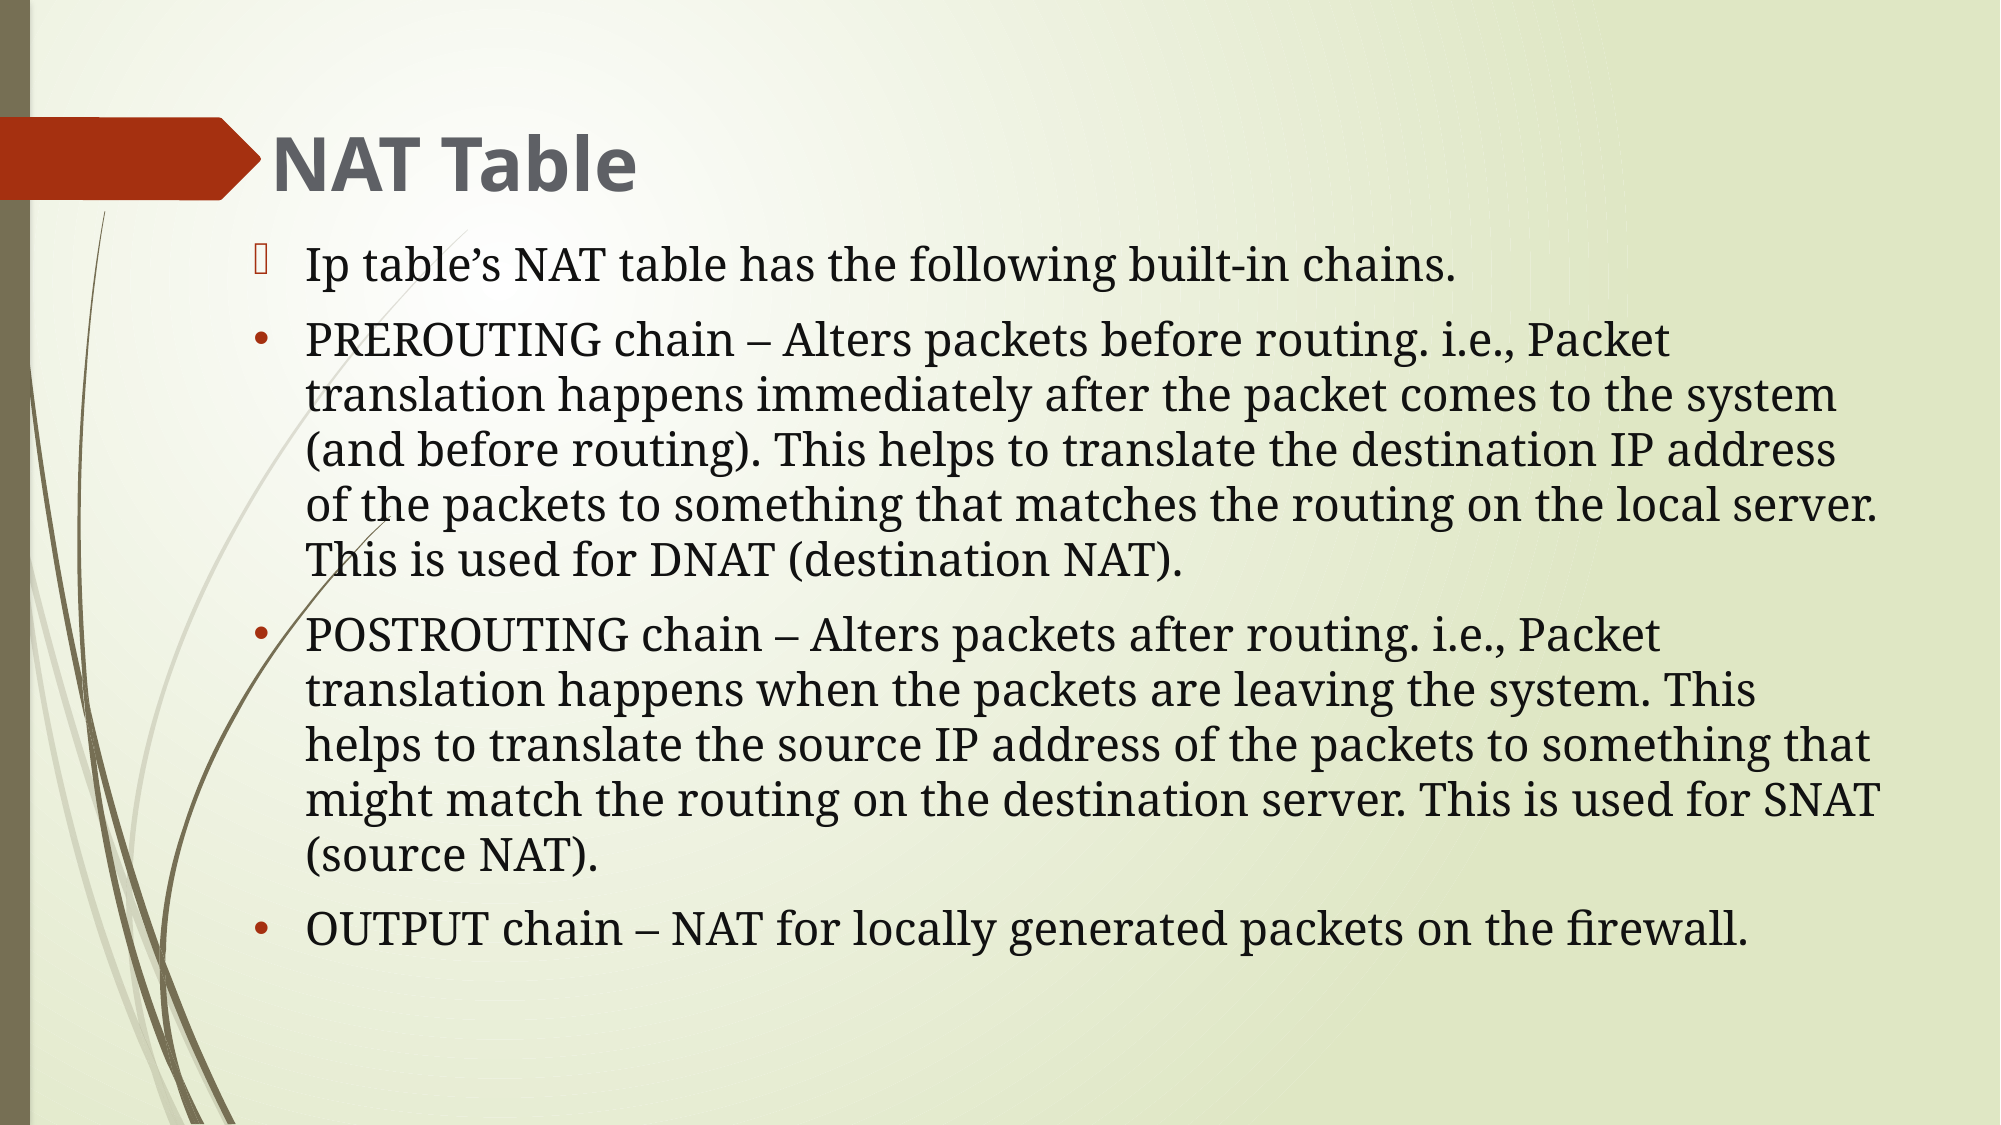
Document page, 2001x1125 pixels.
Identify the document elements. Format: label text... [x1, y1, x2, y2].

title NAT Table [238, 108, 1701, 228]
list Ip table’s NAT table has the following built-in chains. PREROUTING chain – Alters packets before routing. i.e., Packet translation happens immediately after the packet comes to the system (and before routing). This helps to translate the destination IP address of the packets to something that matches the routing on the local server. This is used for DNAT (destination NAT). POSTROUTING chain – Alters packets after routing. i.e., Packet translation happens when the packets are leaving the system. This helps to translate the source IP address of the packets to something that might match the routing on the destination server. This is used for SNAT (source NAT). OUTPUT chain – NAT for locally generated packets on the firewall. [238, 228, 1900, 970]
